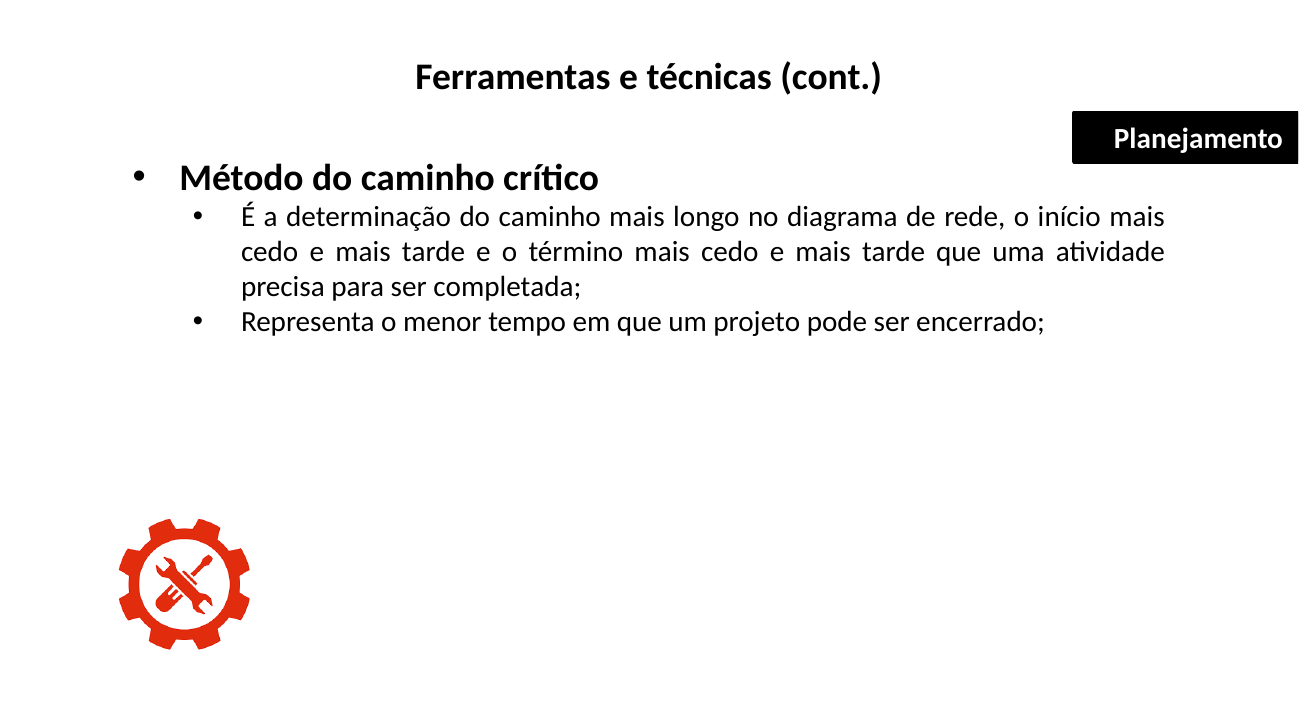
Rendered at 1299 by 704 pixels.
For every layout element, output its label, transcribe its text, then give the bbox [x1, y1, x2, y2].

text_box Ferramentas e técnicas (cont.) [0, 44, 1299, 106]
text_box Planejamento [1074, 112, 1299, 162]
text_box Método do caminho crítico É a determinação do caminho mais longo no diagrama de rede, o início mais cedo e mais tarde e o término mais cedo e mais tarde que uma atividade precisa para ser completada; Representa o menor tempo em que um projeto pode ser encerrado; [117, 145, 1181, 348]
picture [117, 517, 251, 651]
